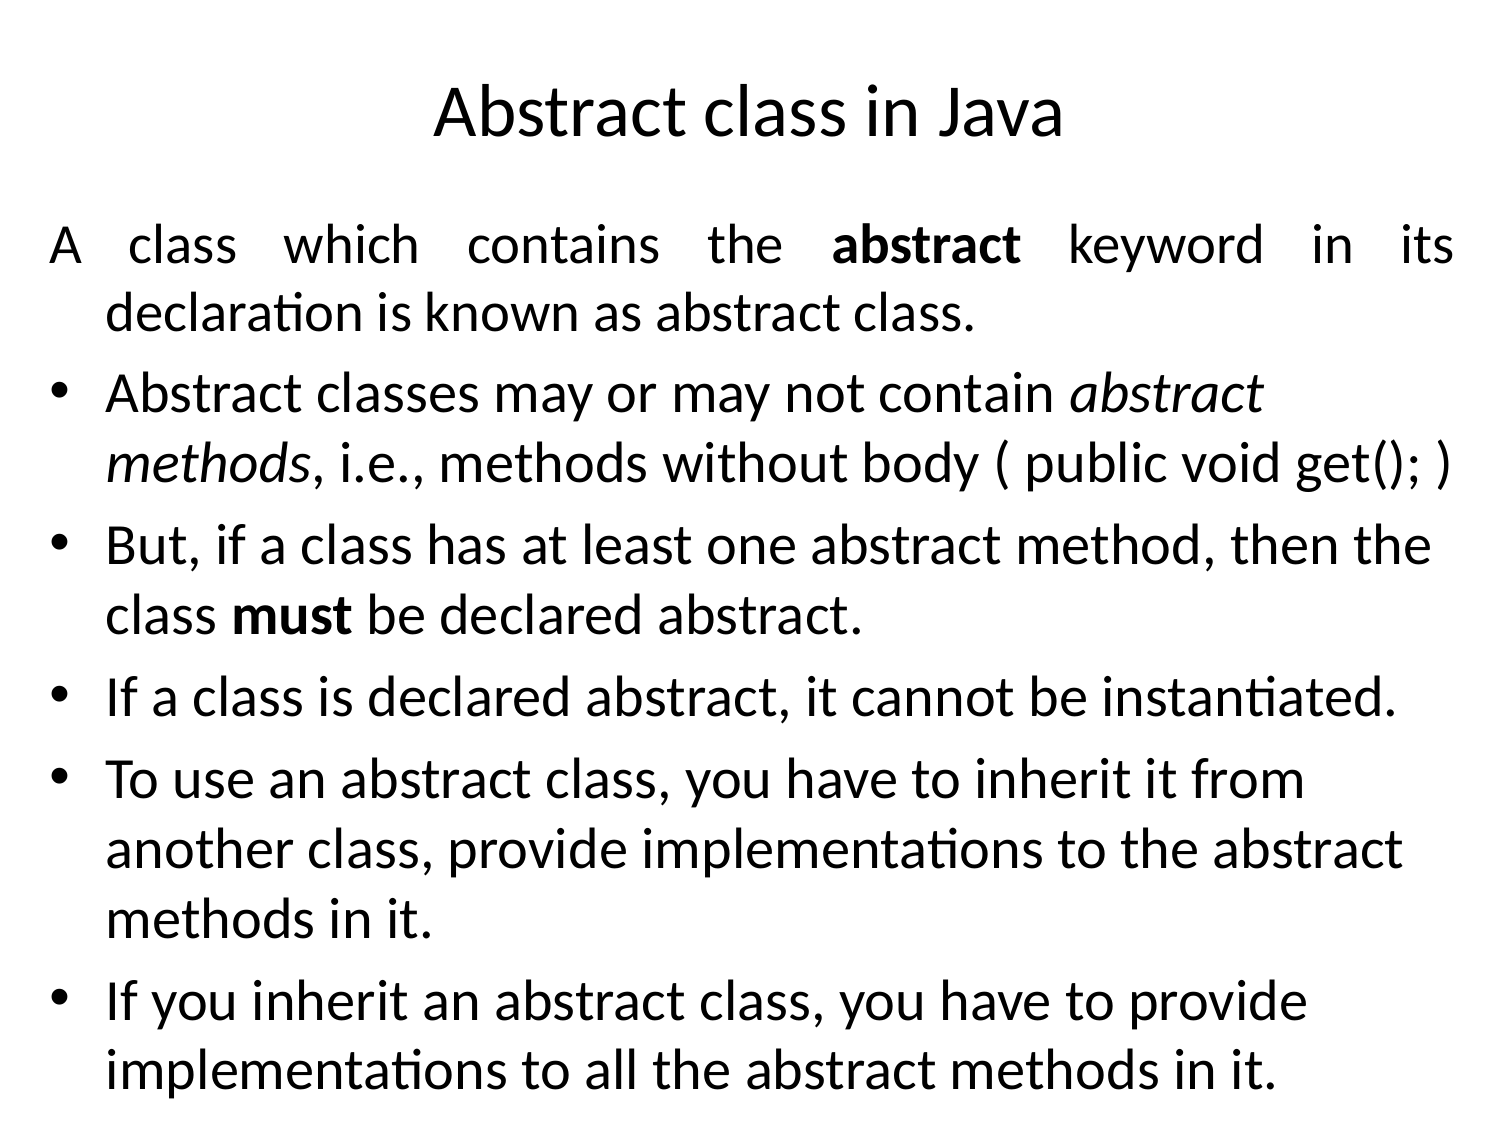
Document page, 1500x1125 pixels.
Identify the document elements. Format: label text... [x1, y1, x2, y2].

list A class which contains the abstract keyword in its declaration is known as abstract class. Abstract classes may or may not contain abstract methods, i.e., methods without body ( public void get(); ) But, if a class has at least one abstract method, then the class must be declared abstract. If a class is declared abstract, it cannot be instantiated. To use an abstract class, you have to inherit it from another class, provide implementations to the abstract methods in it. If you inherit an abstract class, you have to provide implementations to all the abstract methods in it. [34, 199, 1471, 1125]
title Abstract class in Java [75, 45, 1425, 168]
